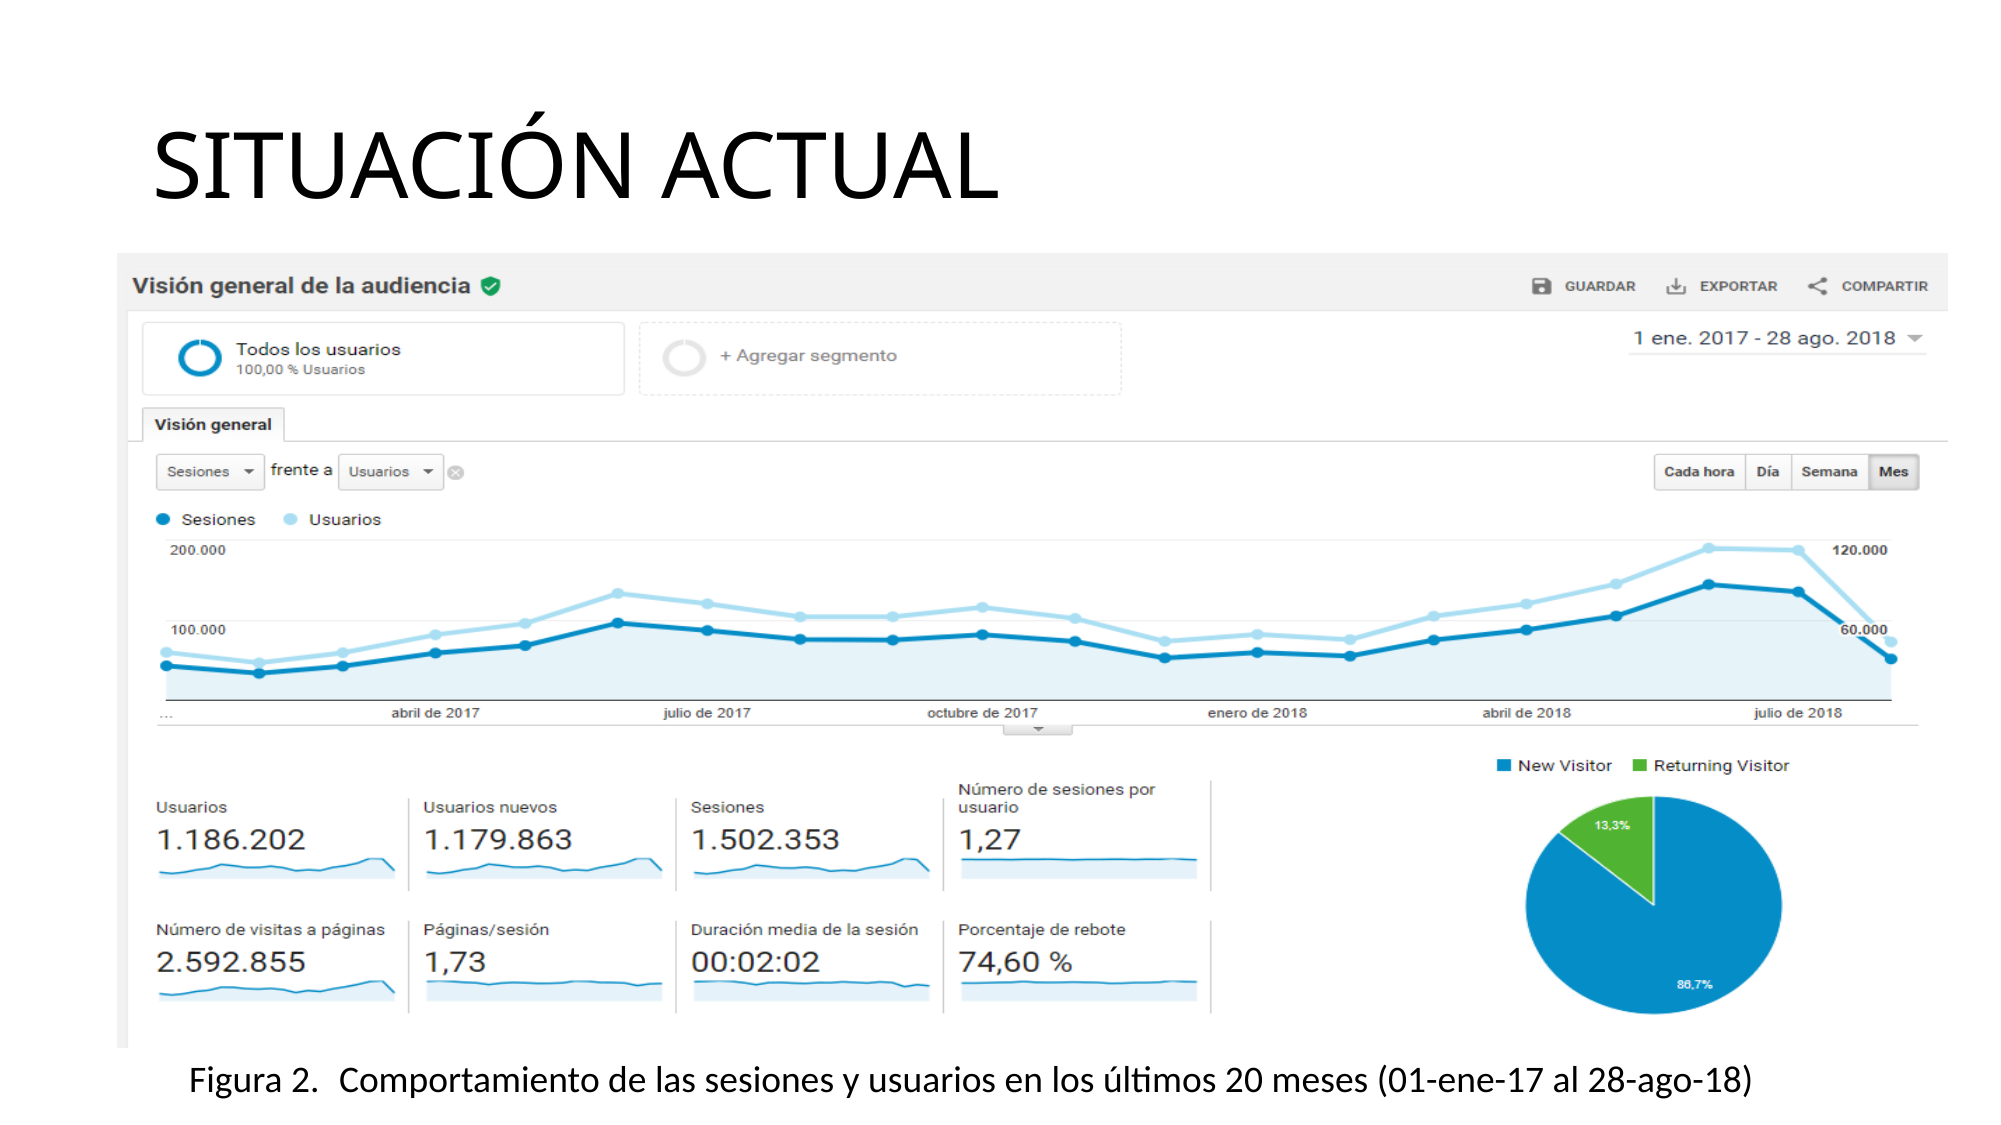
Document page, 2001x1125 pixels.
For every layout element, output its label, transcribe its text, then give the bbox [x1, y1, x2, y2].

picture [117, 253, 1948, 1048]
title SITUACIÓN ACTUAL [137, 59, 1863, 253]
text_box Figura 2. Comportamiento de las sesiones y usuarios en los últimos 20 meses (01-ene-17 al 28-ago-18) [174, 1048, 1863, 1108]
